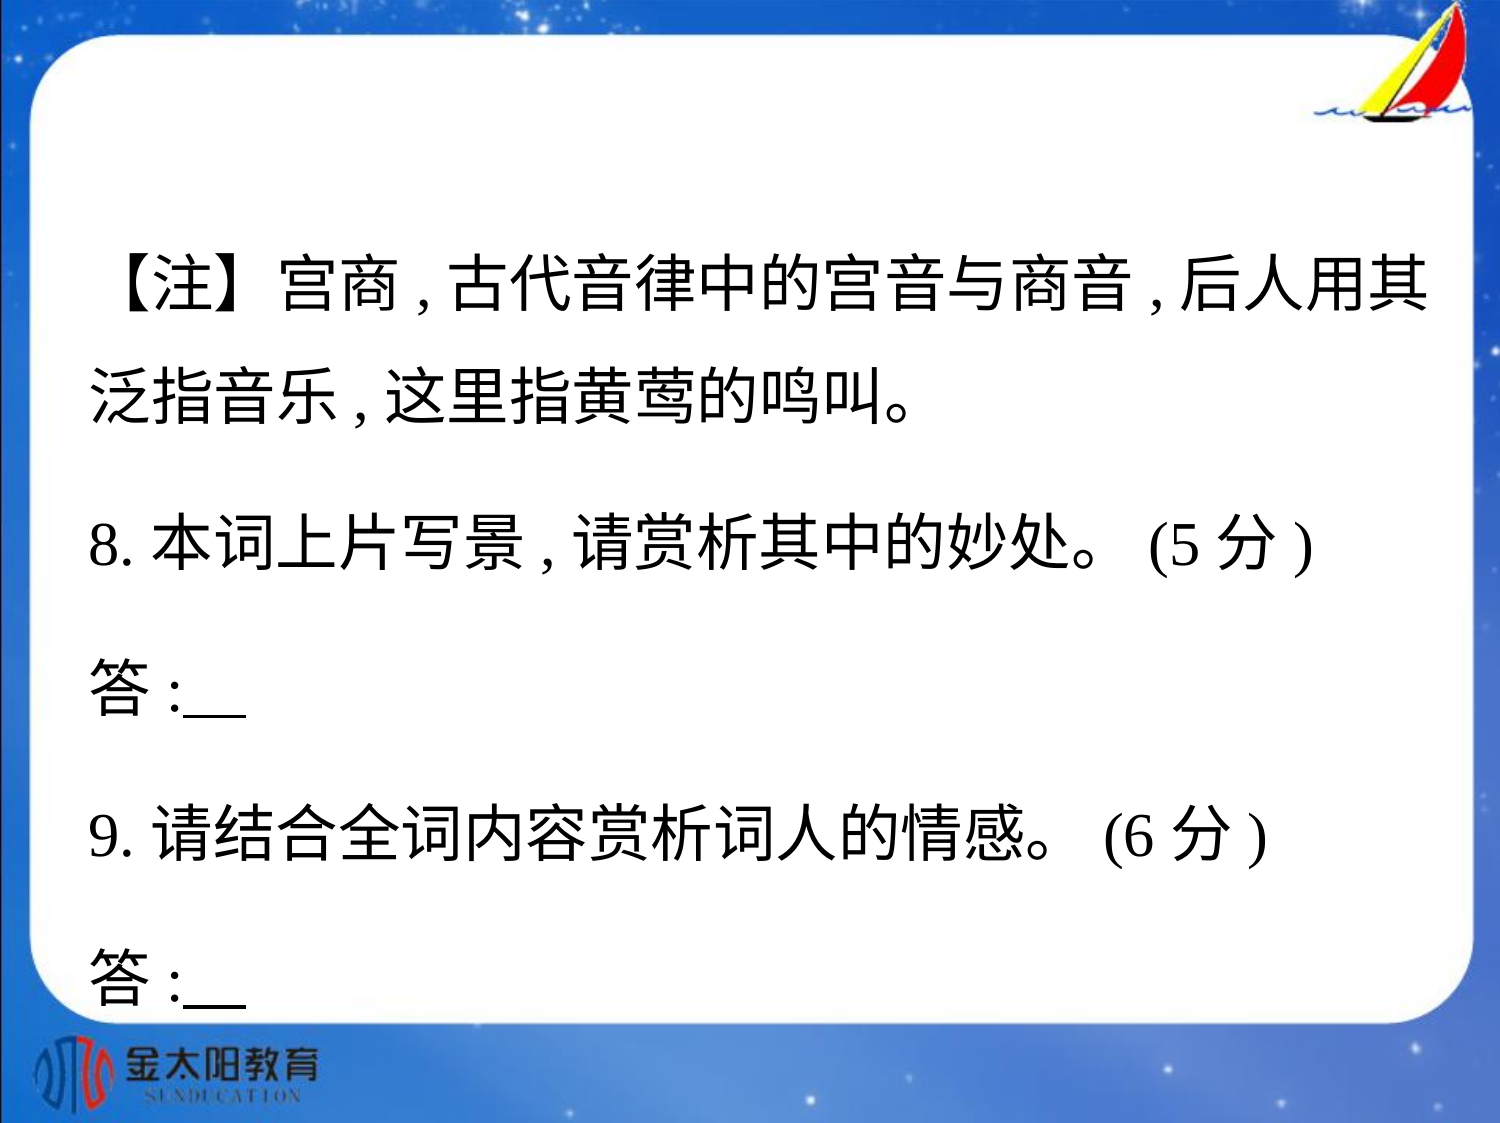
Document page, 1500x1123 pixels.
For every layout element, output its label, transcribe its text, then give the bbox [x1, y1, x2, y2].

text_box 9.请结合全词内容赏析词人的情感。(6分) [88, 756, 1453, 869]
text_box 答: [88, 901, 1453, 1015]
text_box 答: [88, 611, 1453, 724]
picture [0, 0, 1500, 1123]
text_box 【注】宫商,古代音律中的宫音与商音,后人用其 泛指音乐,这里指黄莺的鸣叫。 [88, 206, 1453, 433]
text_box 8.本词上片写景,请赏析其中的妙处。(5分) [88, 465, 1453, 579]
